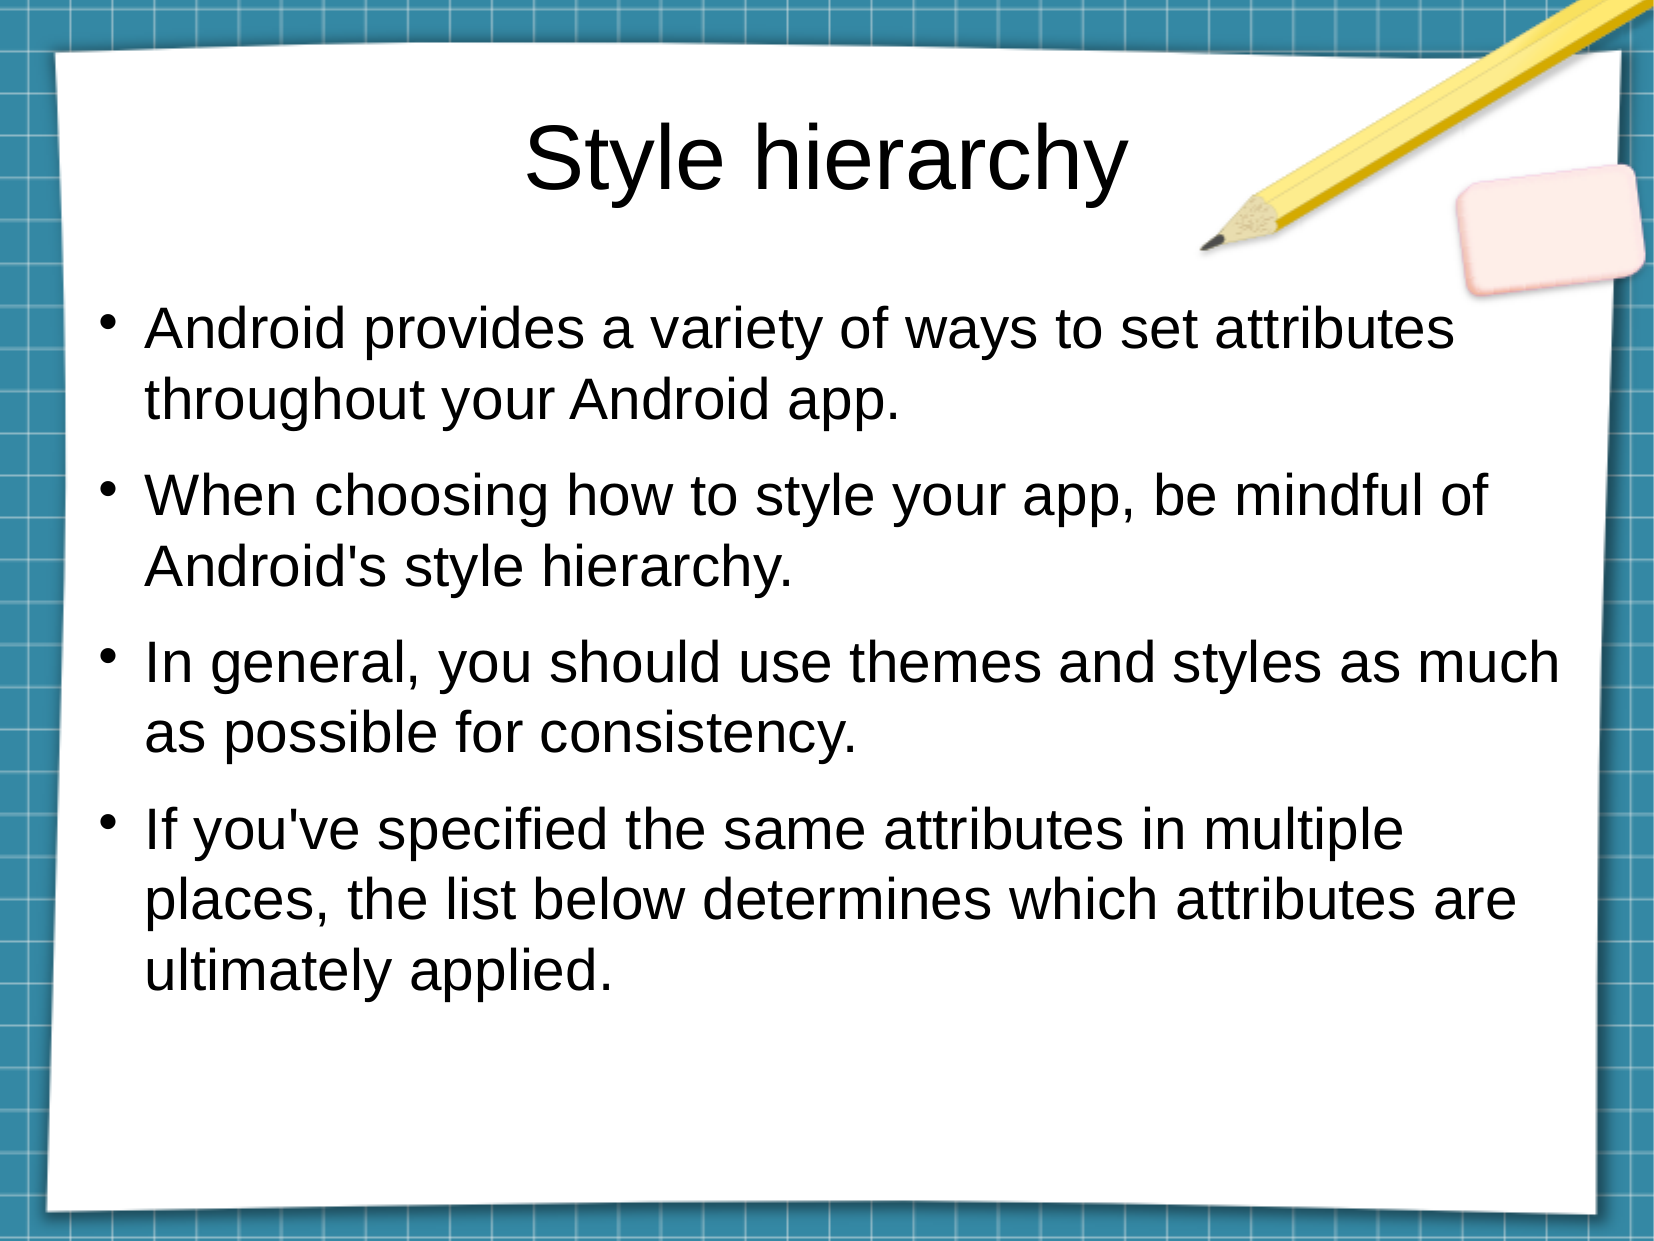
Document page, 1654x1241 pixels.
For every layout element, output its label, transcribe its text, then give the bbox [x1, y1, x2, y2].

text_box Style hierarchy [82, 49, 1571, 257]
text_box Android provides a variety of ways to set attributes throughout your Android app. When choosing how to style your app, be mindful of Android's style hierarchy. In general, you should use themes and styles as much as possible for consistency. If you've specified the same attributes in multiple places, the list below determines which attributes are ultimately applied. [82, 290, 1571, 1010]
picture [0, 0, 1654, 1241]
